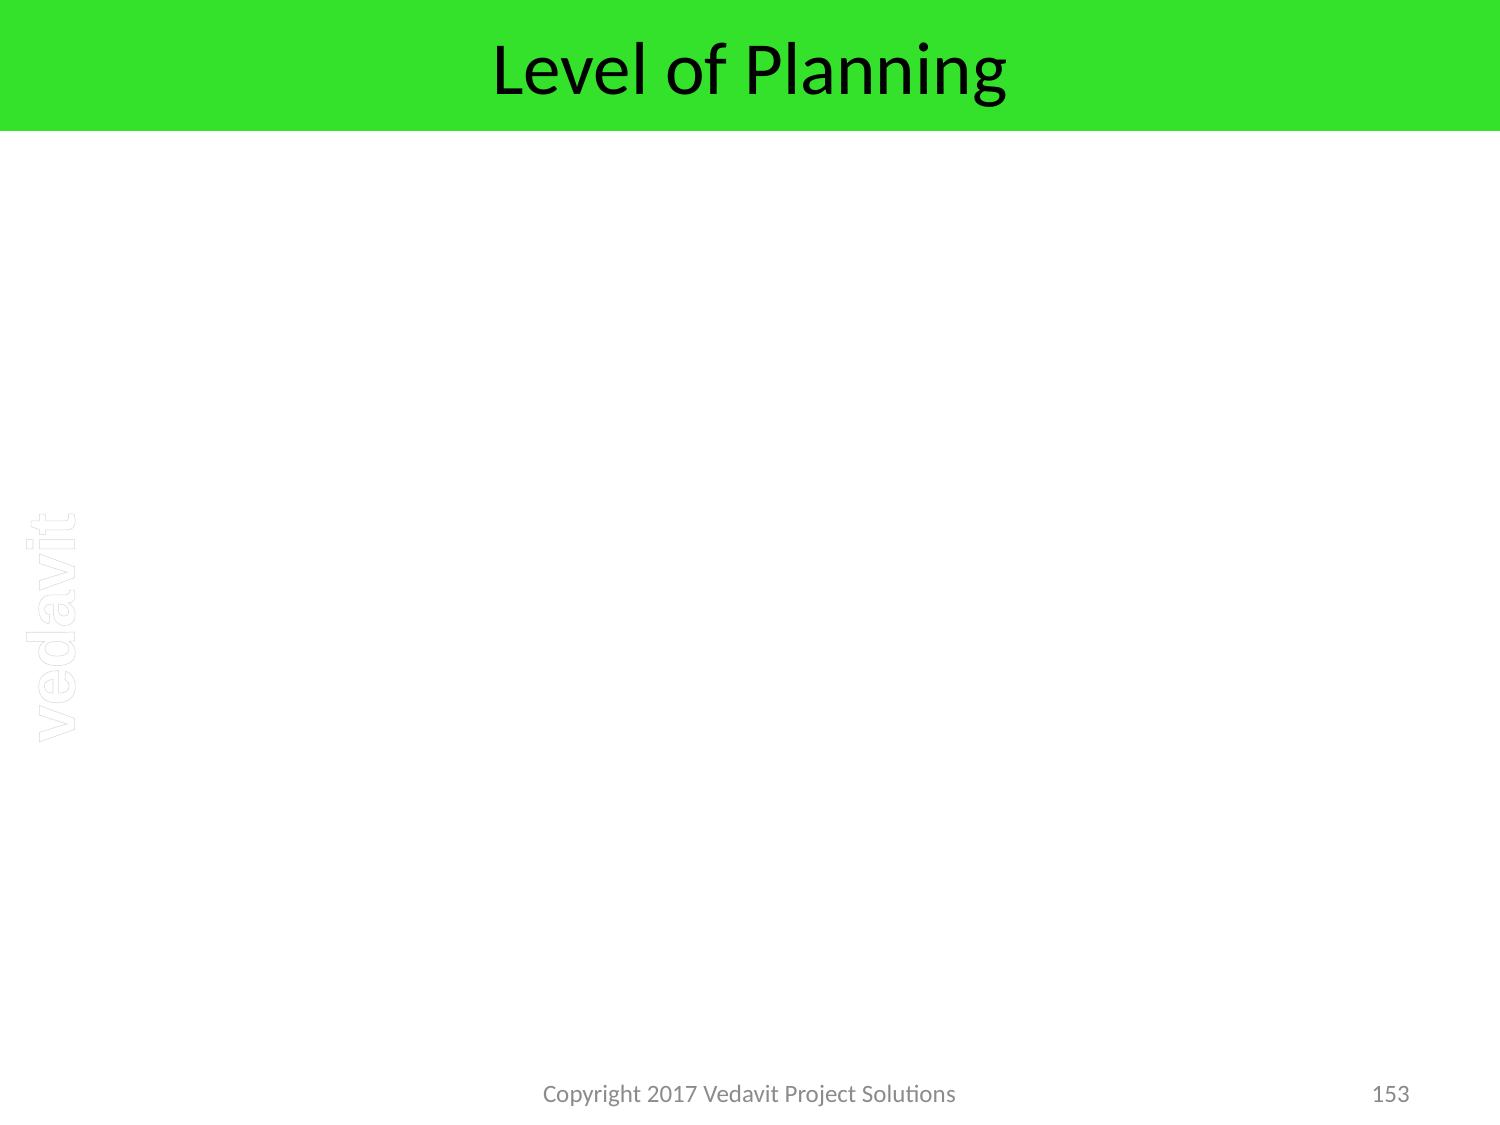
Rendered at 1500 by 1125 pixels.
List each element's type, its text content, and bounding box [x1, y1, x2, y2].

title Level of Planning [0, 0, 1500, 131]
footer Copyright 2017 Vedavit Project Solutions [512, 1062, 988, 1123]
slide_number 153 [1074, 1062, 1425, 1123]
